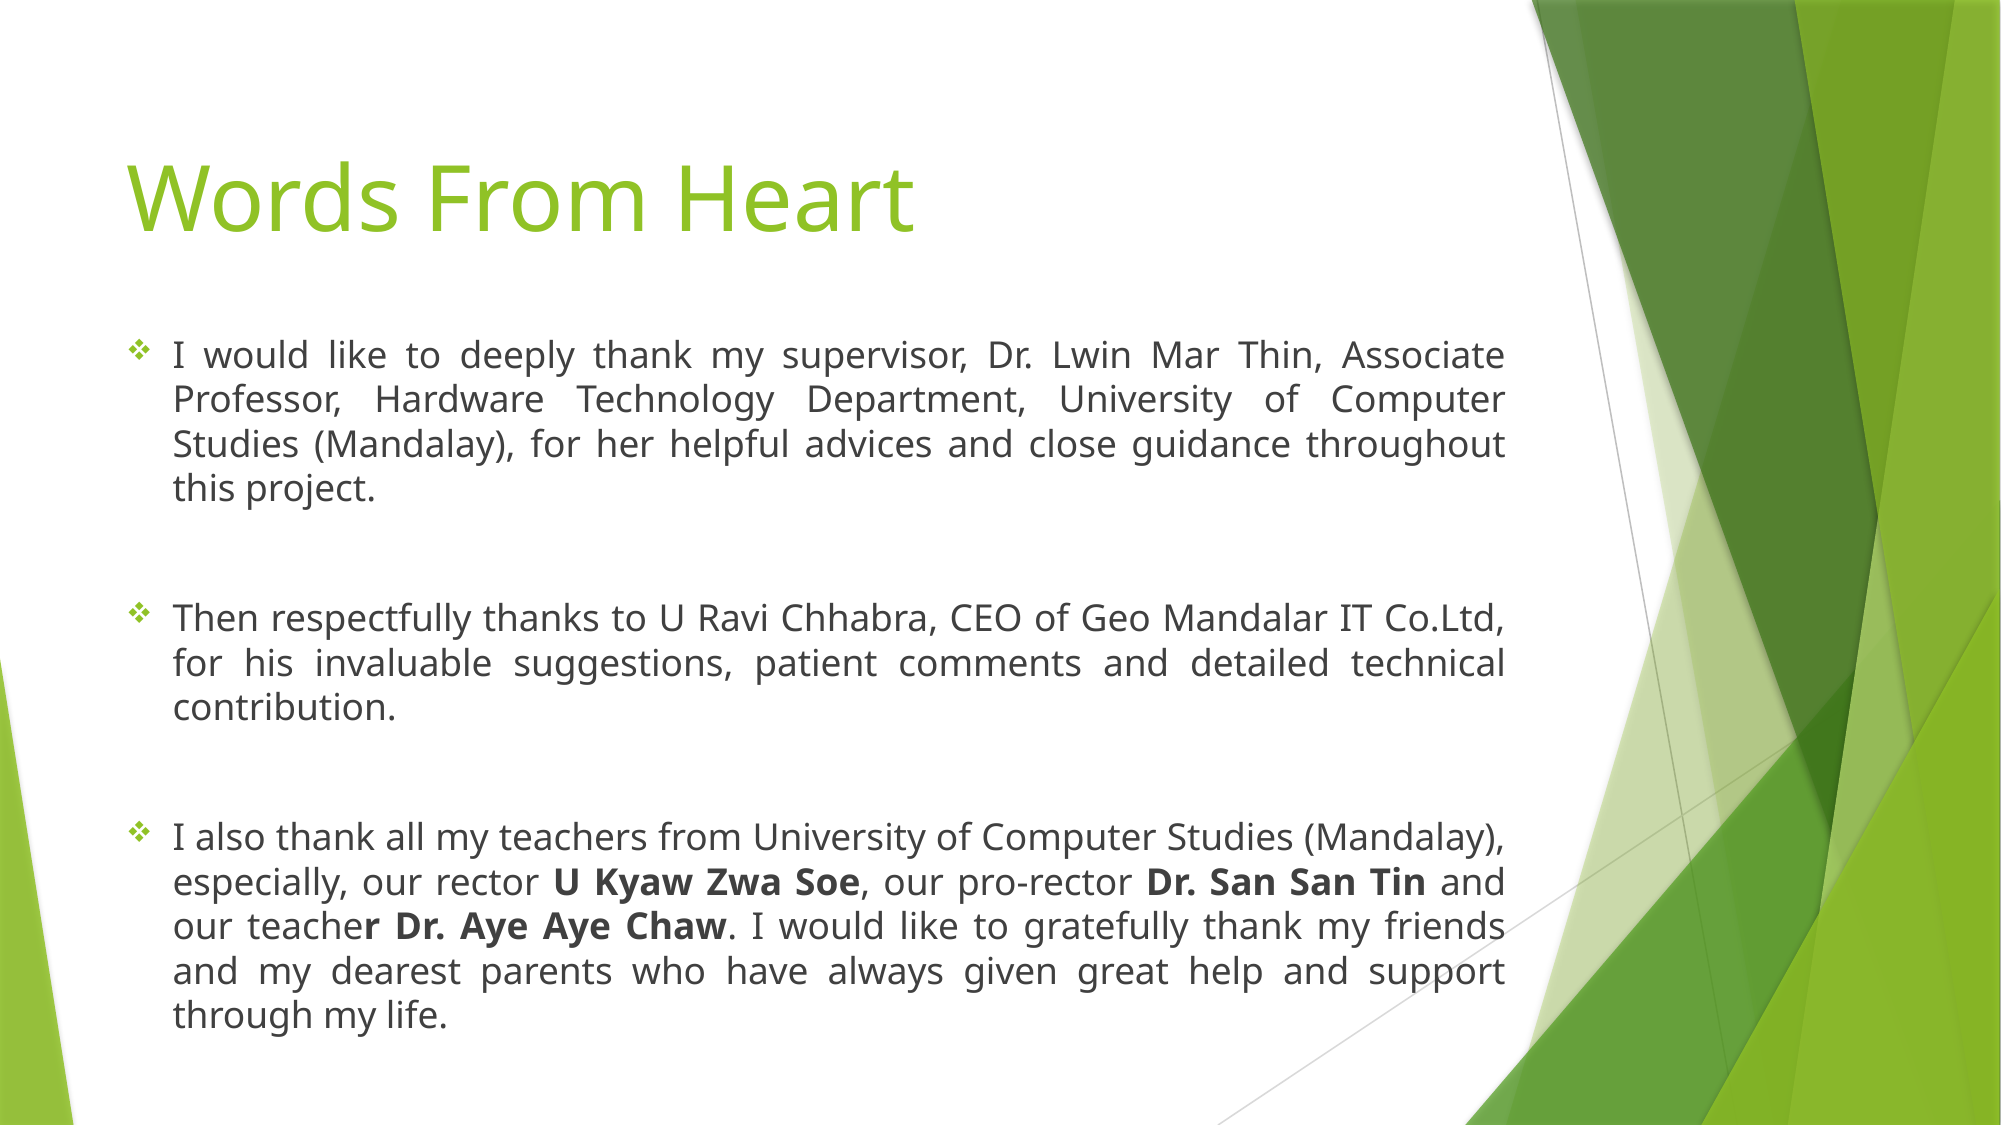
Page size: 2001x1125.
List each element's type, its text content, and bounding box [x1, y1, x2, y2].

title Words From Heart [111, 94, 1522, 296]
list I would like to deeply thank my supervisor, Dr. Lwin Mar Thin, Associate Professor, Hardware Technology Department, University of Computer Studies (Mandalay), for her helpful advices and close guidance throughout this project. Then respectfully thanks to U Ravi Chhabra, CEO of Geo Mandalar IT Co.Ltd, for his invaluable suggestions, patient comments and detailed technical contribution. I also thank all my teachers from University of Computer Studies (Mandalay), especially, our rector U Kyaw Zwa Soe, our pro-rector Dr. San San Tin and our teacher Dr. Aye Aye Chaw. I would like to gratefully thank my friends and my dearest parents who have always given great help and support through my life. [111, 323, 1522, 1044]
